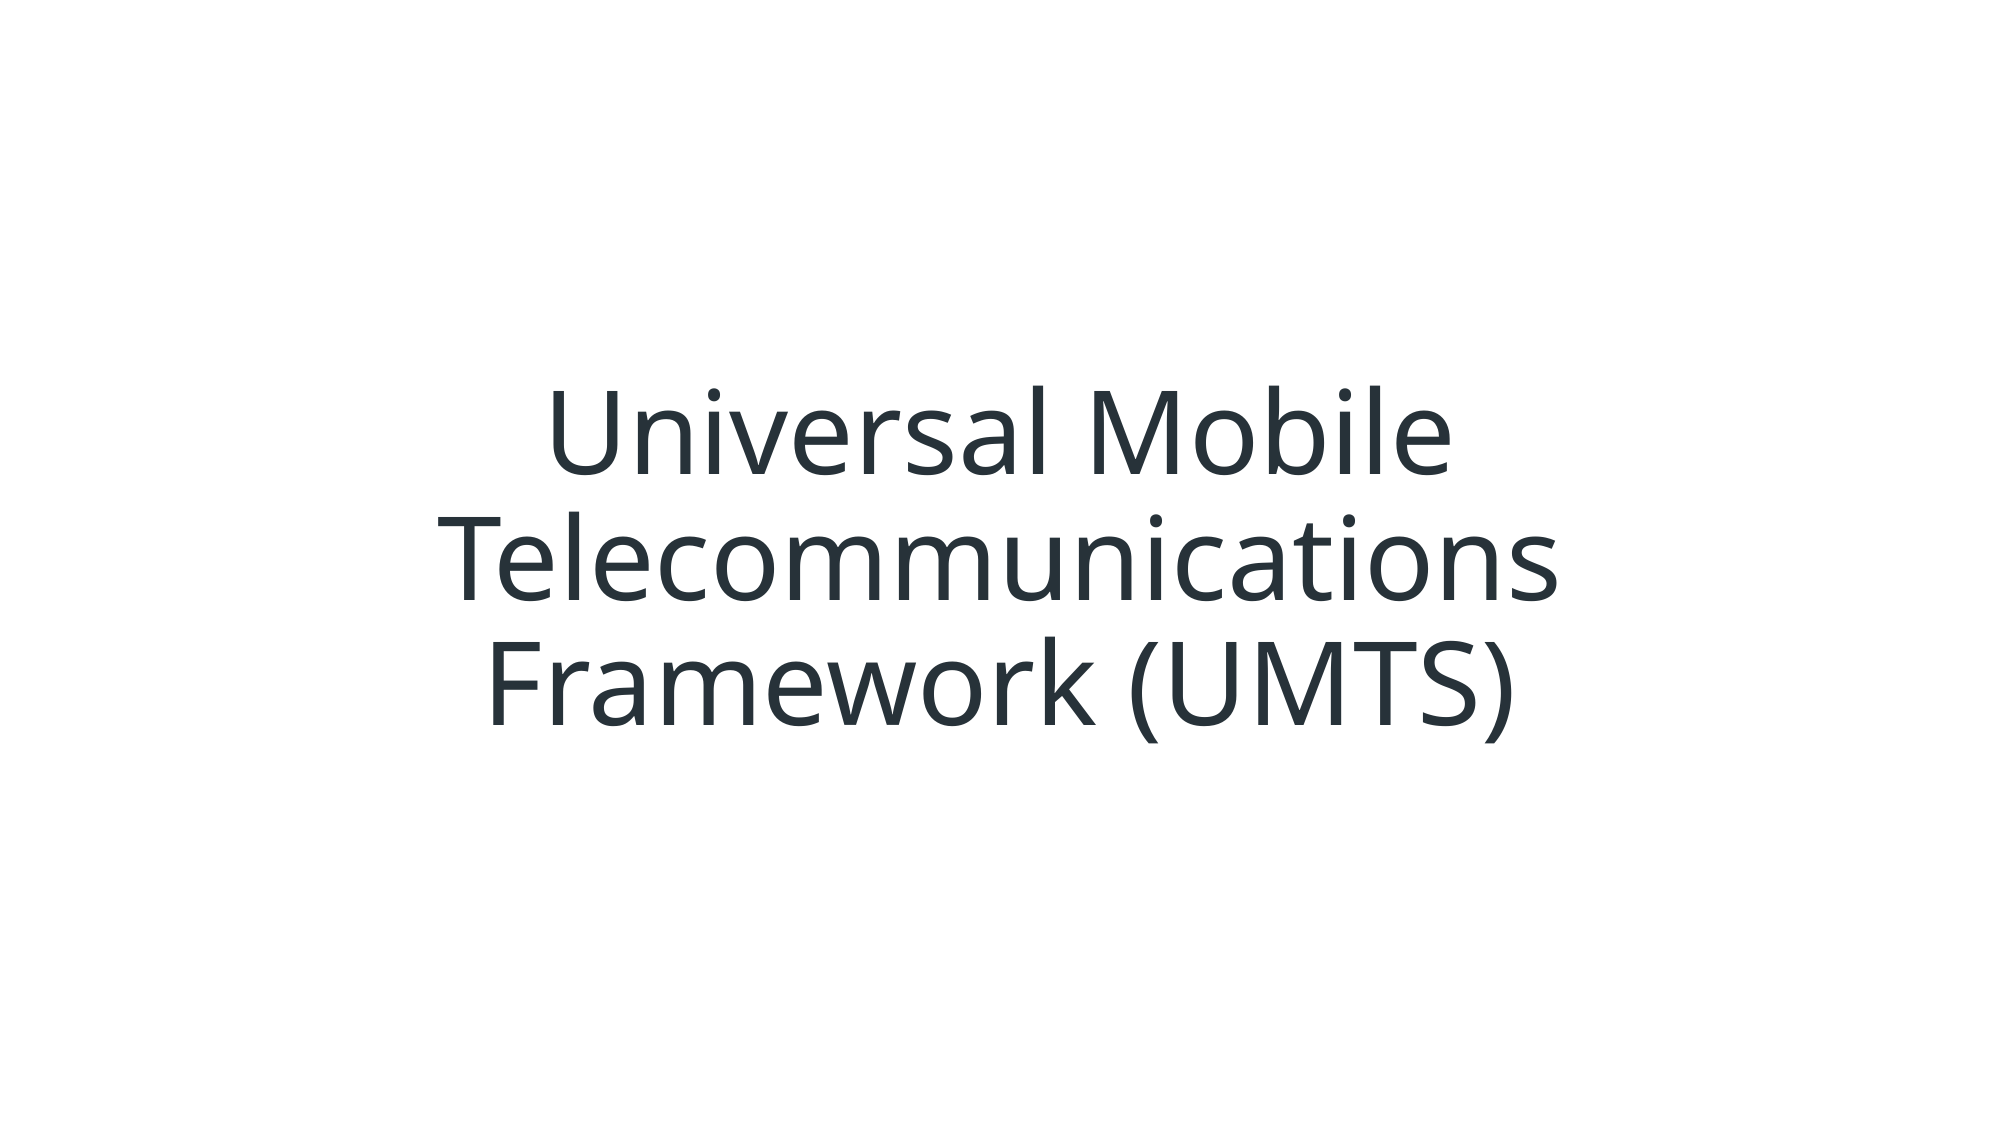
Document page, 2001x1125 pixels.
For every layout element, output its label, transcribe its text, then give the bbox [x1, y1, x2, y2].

title Universal Mobile Telecommunications Framework (UMTS) [249, 366, 1750, 759]
